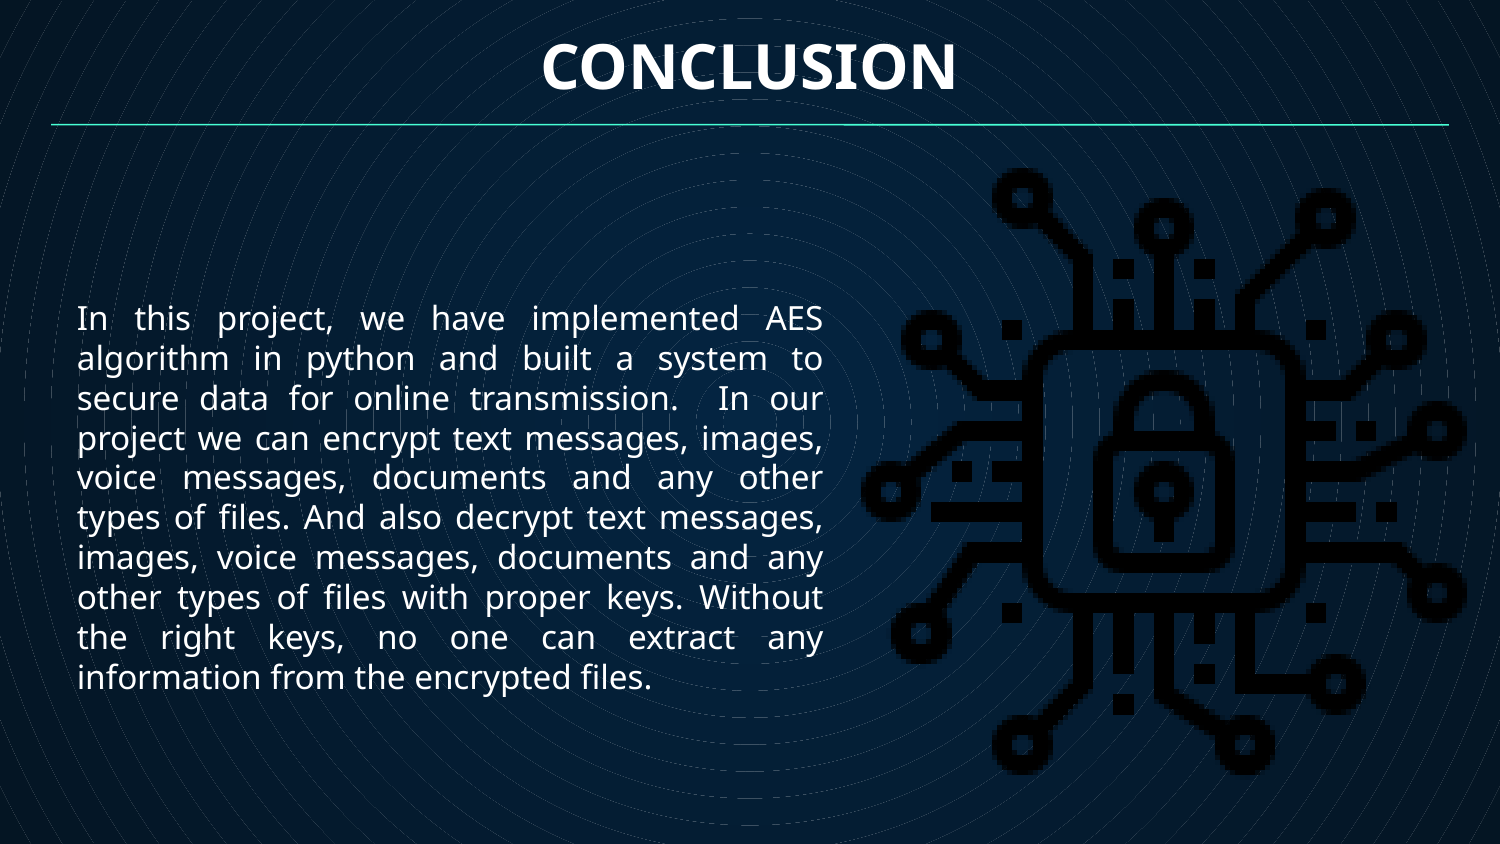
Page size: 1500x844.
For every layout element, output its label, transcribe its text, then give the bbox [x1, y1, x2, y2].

text_box CONCLUSION [51, 17, 1449, 118]
text_box In this project, we have implemented AES algorithm in python and built a system to secure data for online transmission. In our project we can encrypt text messages, images, voice messages, documents and any other types of files. And also decrypt text messages, images, voice messages, documents and any other types of files with proper keys. Without the right keys, no one can extract any information from the encrypted files. [43, 281, 835, 678]
picture [840, 148, 1489, 796]
